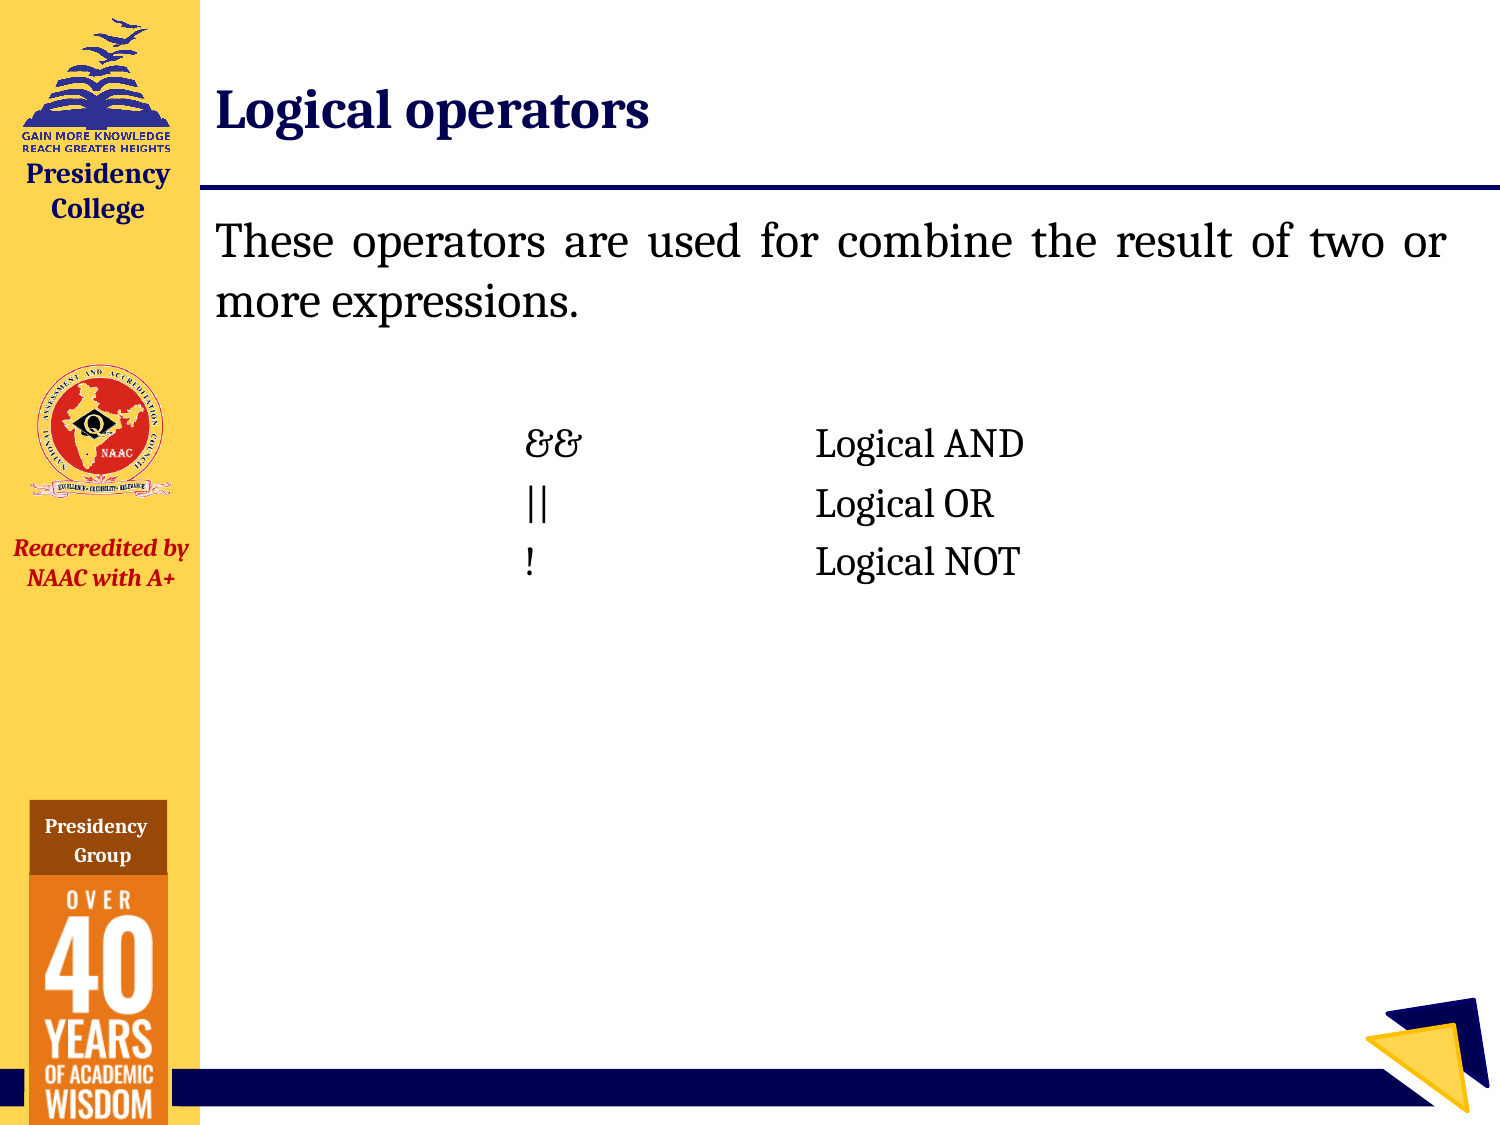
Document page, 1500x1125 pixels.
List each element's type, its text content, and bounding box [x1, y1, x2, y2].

title Logical operators [200, 37, 1463, 175]
picture [24, 362, 179, 501]
picture [22, 18, 170, 152]
list These operators are used for combine the result of two or more expressions. && Logical AND || Logical OR ! Logical NOT [200, 200, 1463, 1063]
picture [29, 875, 168, 1125]
